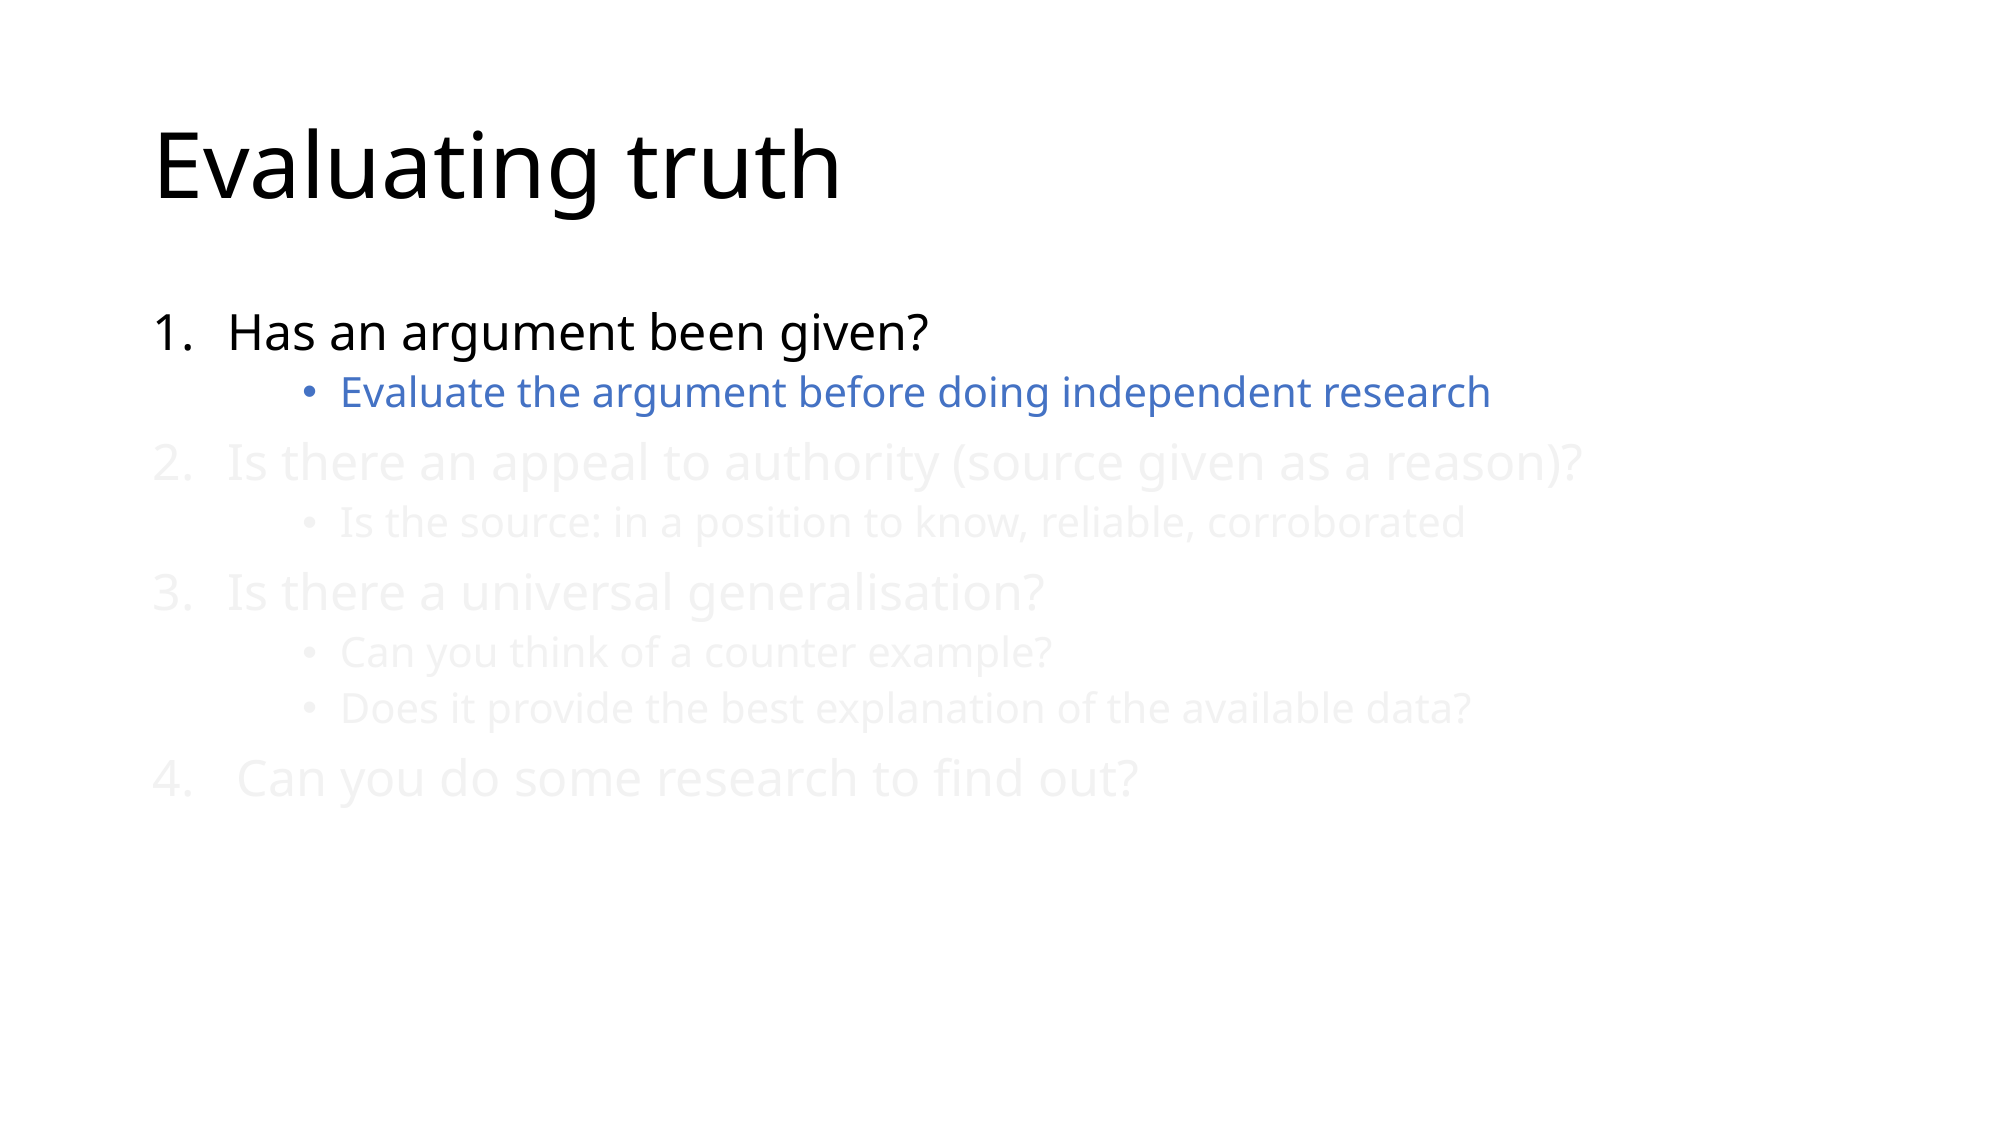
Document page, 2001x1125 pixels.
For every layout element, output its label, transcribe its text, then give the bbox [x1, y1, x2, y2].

list Has an argument been given? Evaluate the argument before doing independent research Is there an appeal to authority (source given as a reason)? Is the source: in a position to know, reliable, corroborated Is there a universal generalisation? Can you think of a counter example? Does it provide the best explanation of the available data? Can you do some research to find out? [137, 299, 1863, 1014]
title Evaluating truth [137, 59, 1863, 278]
